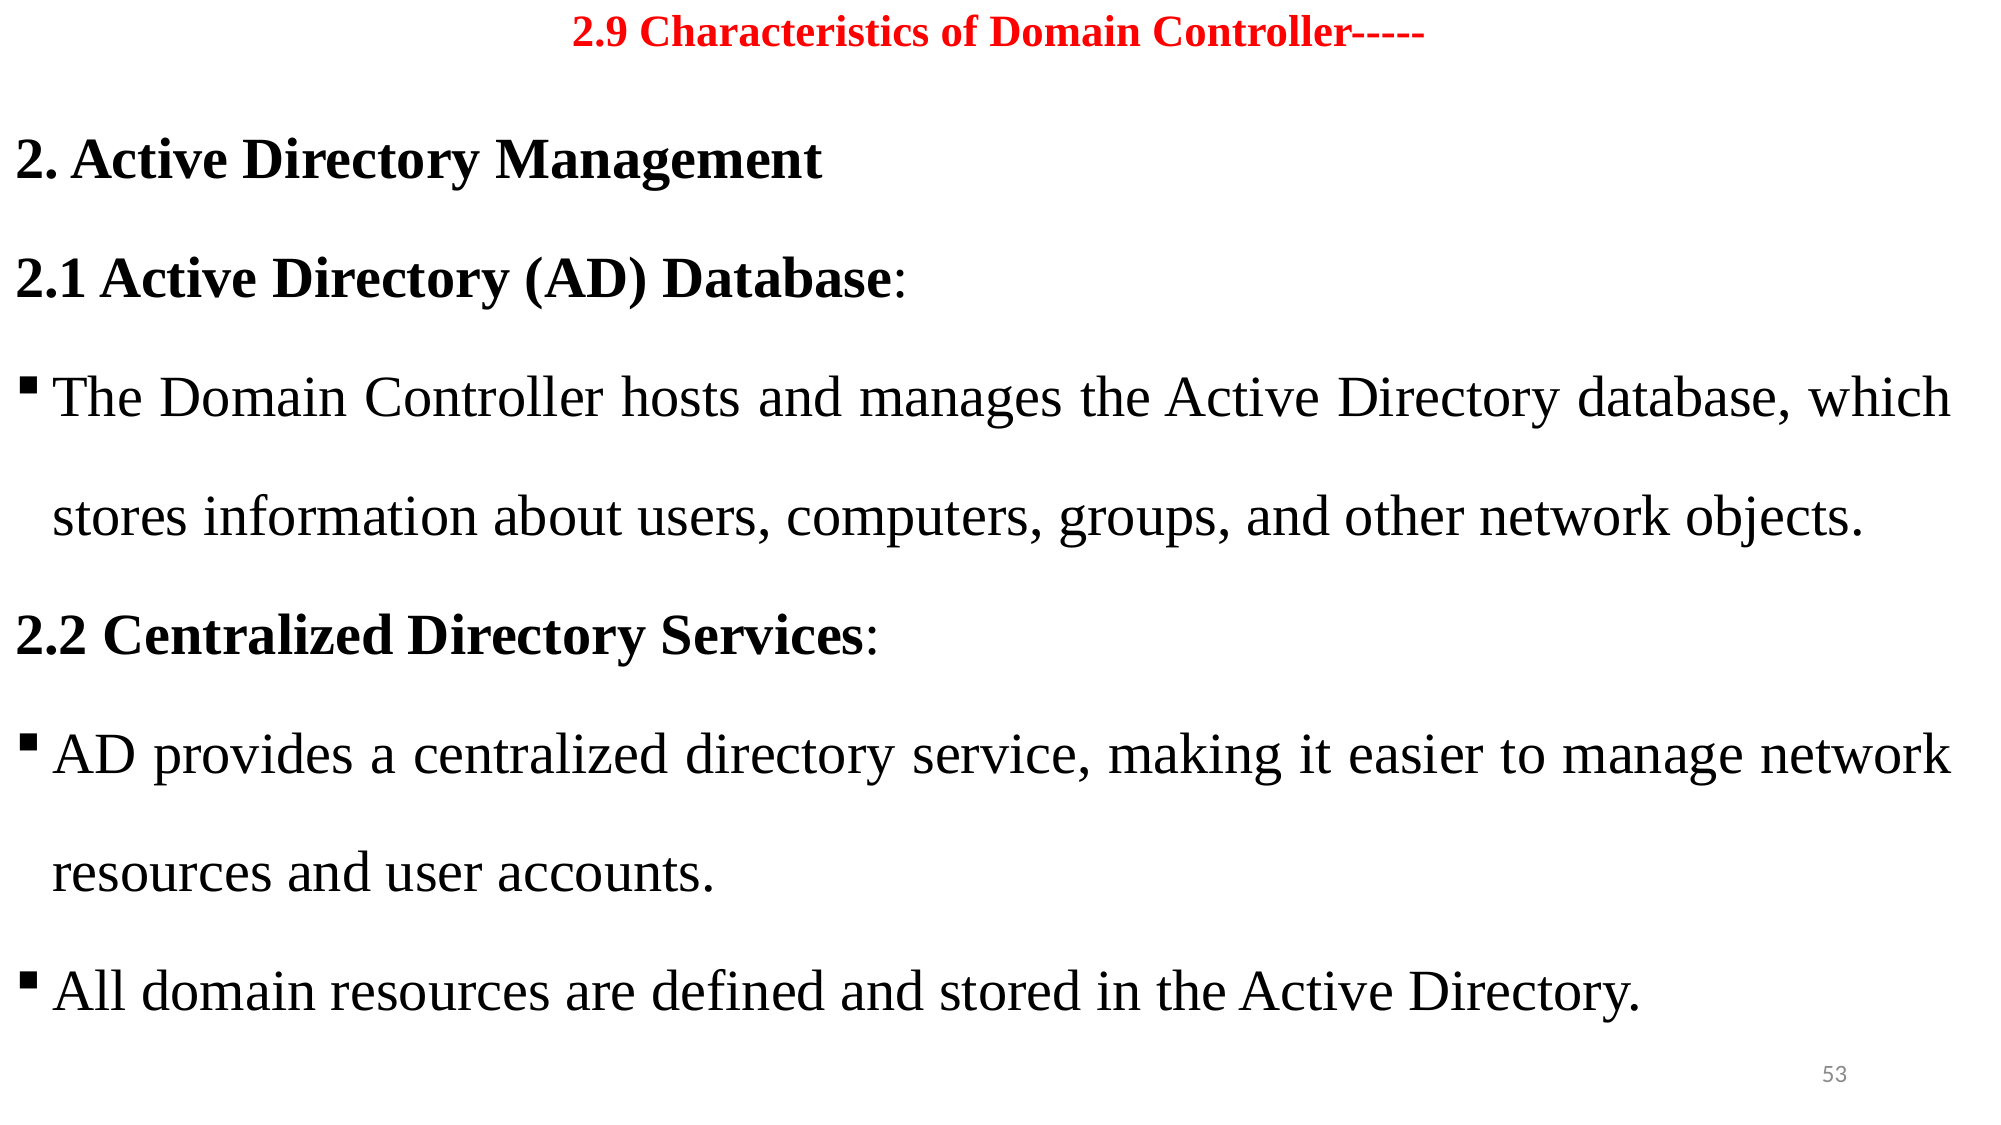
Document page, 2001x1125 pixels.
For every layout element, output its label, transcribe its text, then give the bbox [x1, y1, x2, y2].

slide_number 53 [1412, 1042, 1863, 1103]
title 2.9 Characteristics of Domain Controller----- [137, 0, 1863, 63]
list 2. Active Directory Management 2.1 Active Directory (AD) Database: The Domain Controller hosts and manages the Active Directory database, which stores information about users, computers, groups, and other network objects. 2.2 Centralized Directory Services: AD provides a centralized directory service, making it easier to manage network resources and user accounts. All domain resources are defined and stored in the Active Directory. [0, 63, 1968, 1103]
